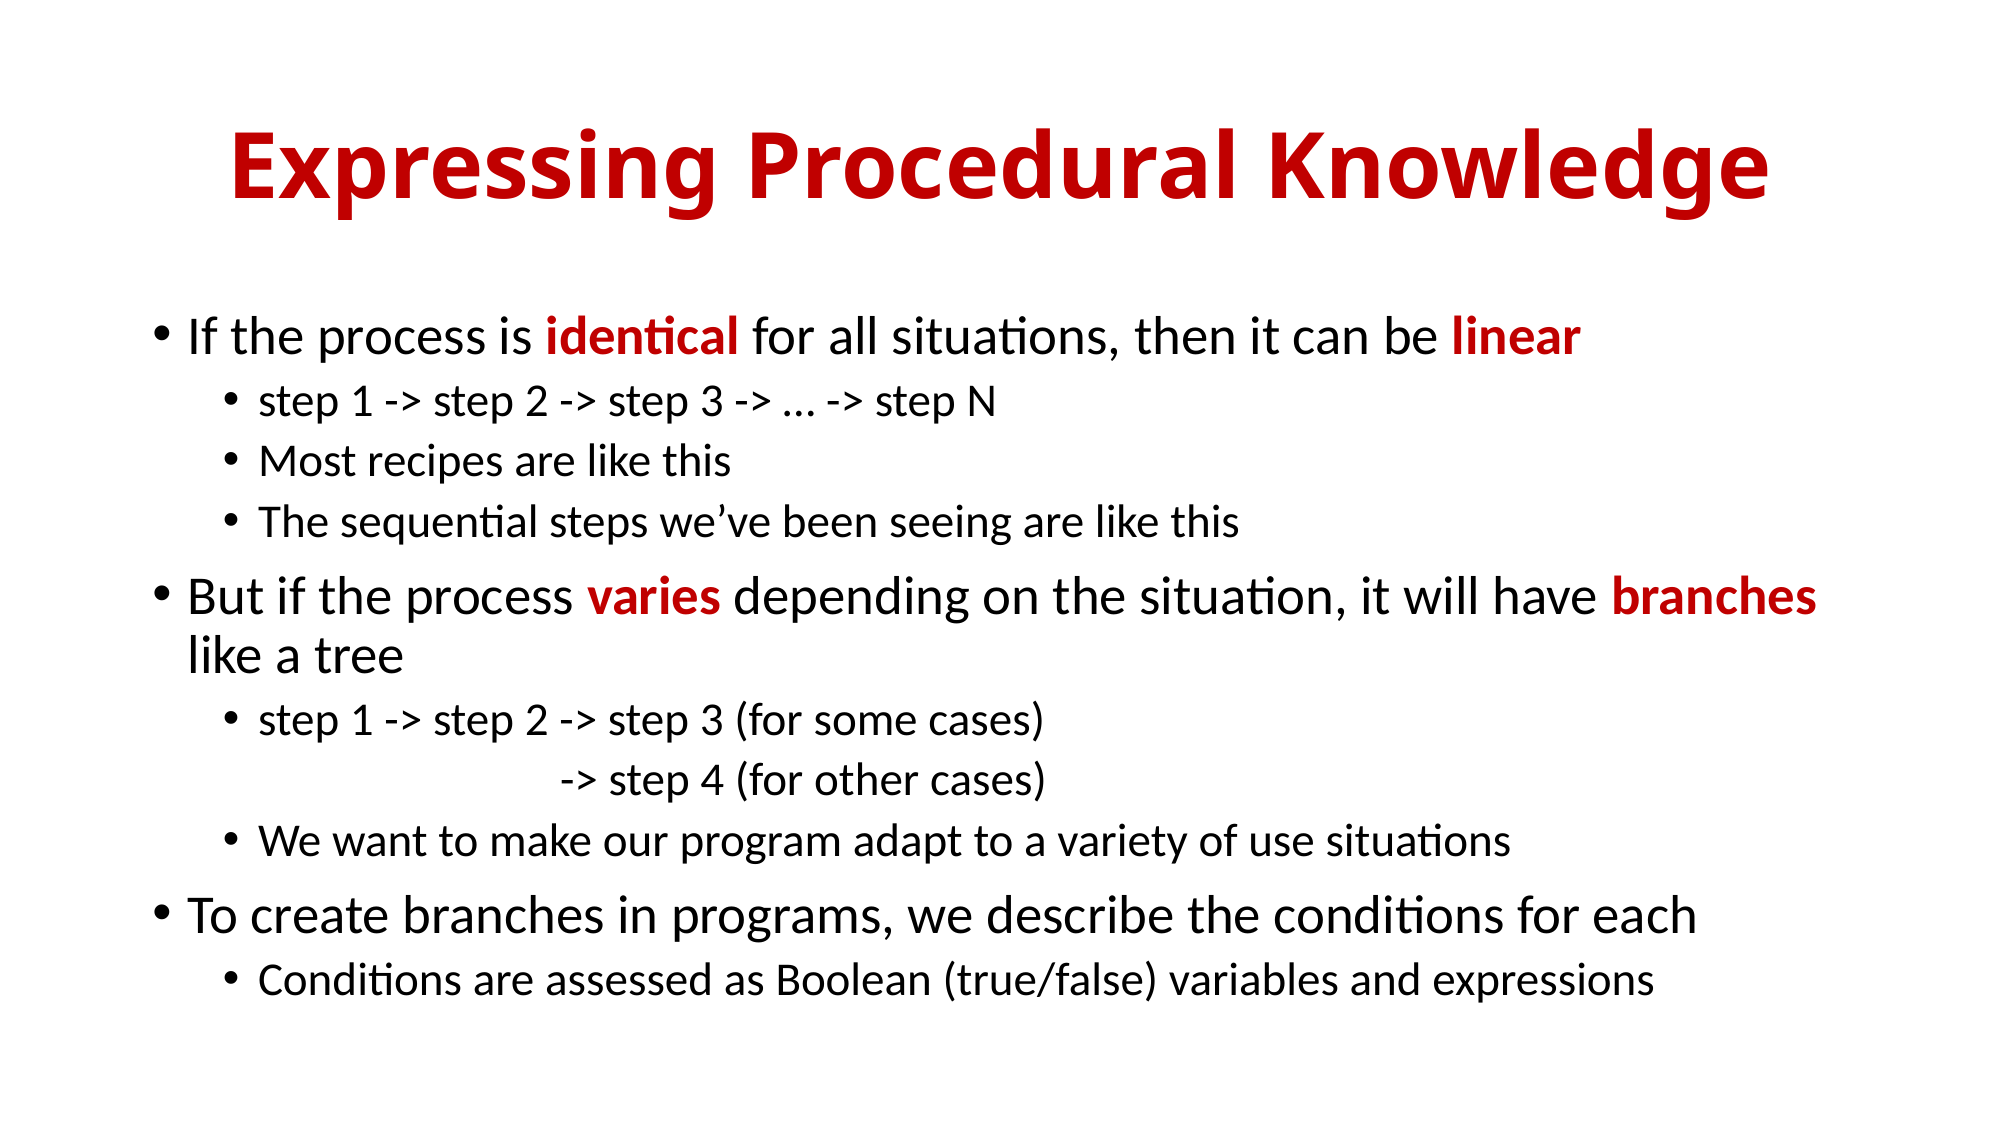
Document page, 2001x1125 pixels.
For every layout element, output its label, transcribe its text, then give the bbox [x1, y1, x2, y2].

list If the process is identical for all situations, then it can be linear step 1 -> step 2 -> step 3 -> … -> step N Most recipes are like this The sequential steps we’ve been seeing are like this But if the process varies depending on the situation, it will have branches like a tree step 1 -> step 2 -> step 3 (for some cases) step 1 -> step 2 -> step 4 (for other cases) We want to make our program adapt to a variety of use situations To create branches in programs, we describe the conditions for each Conditions are assessed as Boolean (true/false) variables and expressions [137, 299, 1863, 1014]
title Expressing Procedural Knowledge [137, 59, 1863, 278]
